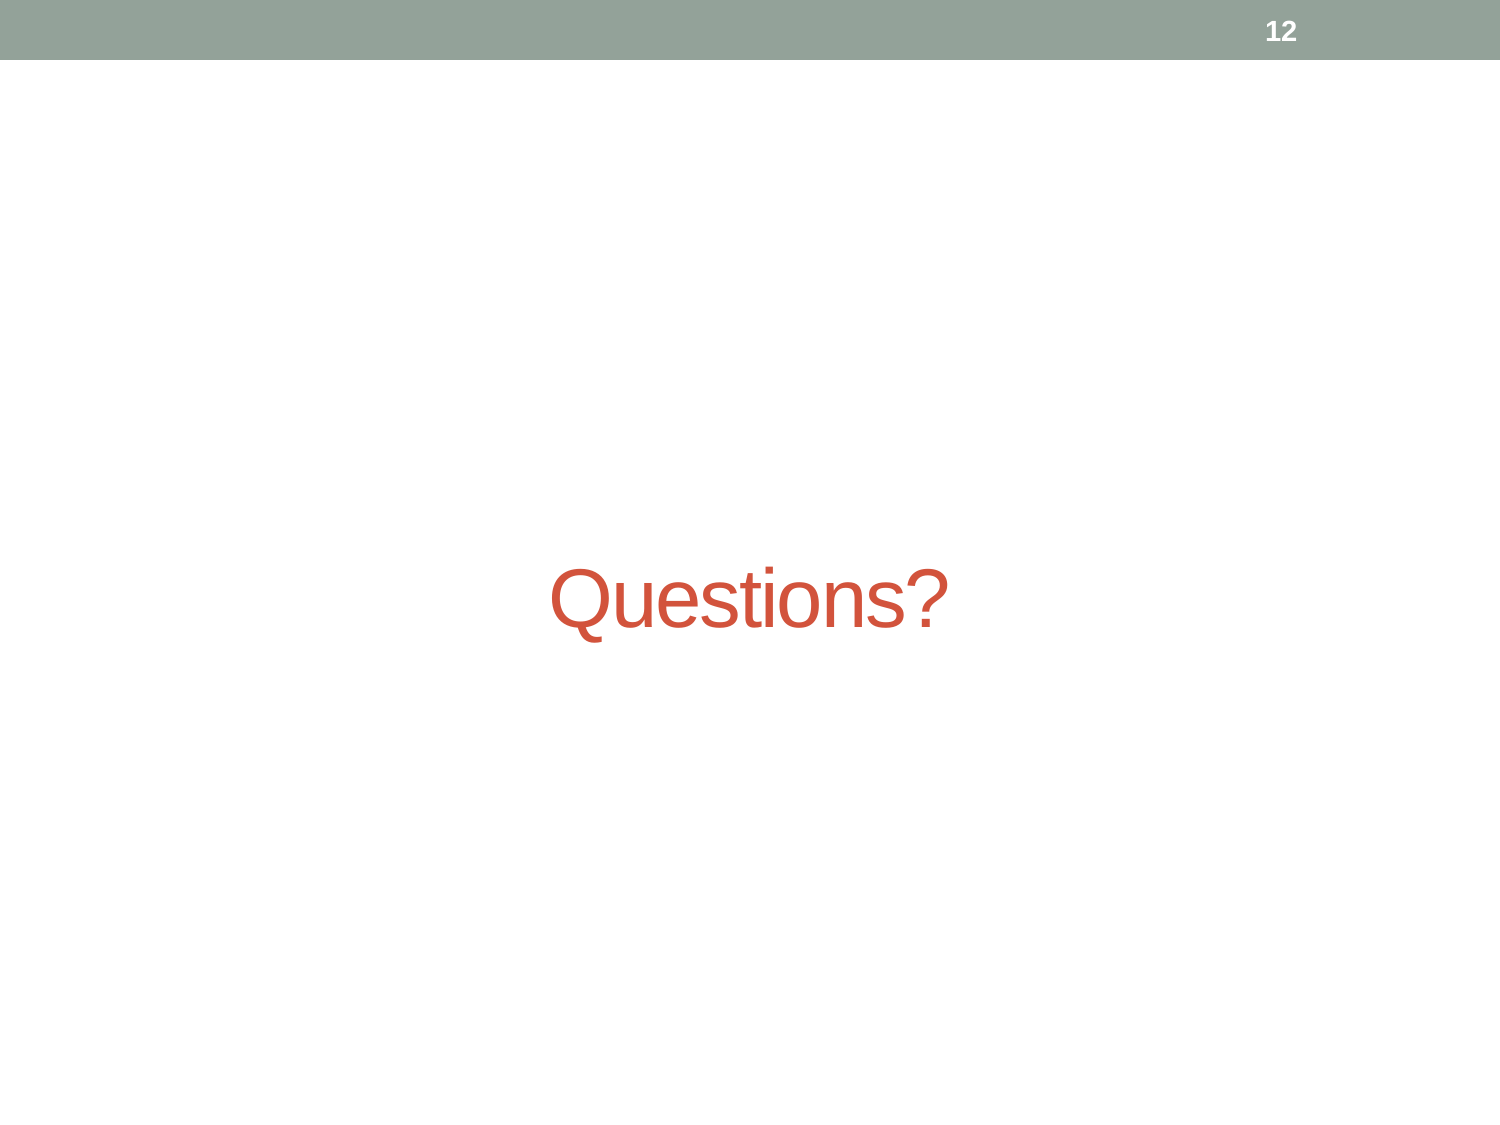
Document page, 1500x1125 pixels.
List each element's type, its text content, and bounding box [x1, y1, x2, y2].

title Questions? [75, 512, 1425, 675]
slide_number 12 [1250, 3, 1425, 57]
